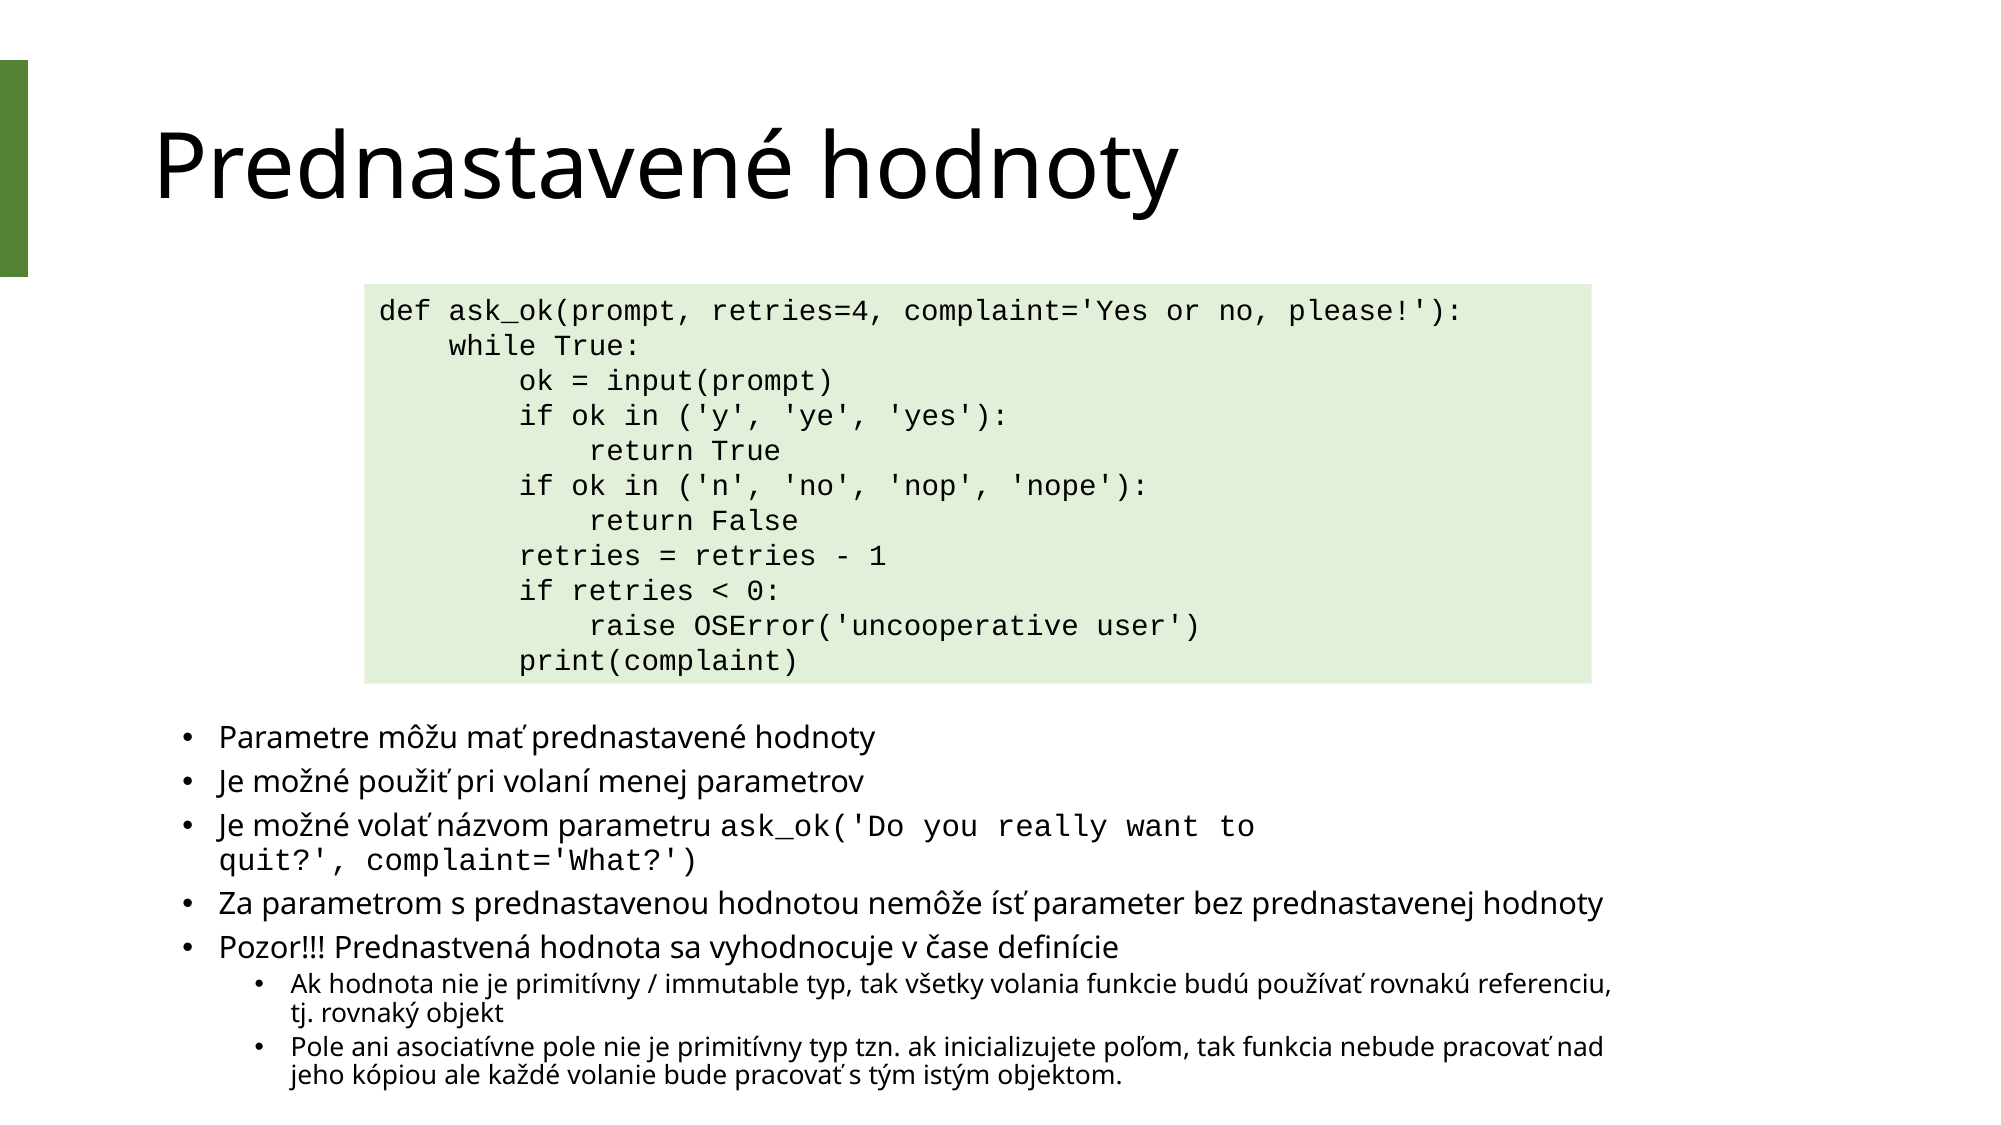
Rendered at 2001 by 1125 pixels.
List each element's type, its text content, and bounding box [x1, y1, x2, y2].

list Parametre môžu mať prednastavené hodnoty Je možné použiť pri volaní menej parametrov Je možné volať názvom parametru ask_ok('Do you really want to quit?'‚ complaint='What?') Za parametrom s prednastavenou hodnotou nemôže ísť parameter bez prednastavenej hodnoty Pozor!!! Prednastvená hodnota sa vyhodnocuje v čase definície Ak hodnota nie je primitívny / immutable typ, tak všetky volania funkcie budú používať rovnakú referenciu, tj. rovnaký objekt Pole ani asociatívne pole nie je primitívny typ tzn. ak inicializujete poľom, tak funkcia nebude pracovať nad jeho kópiou ale každé volanie bude pracovať s tým istým objektom. [167, 714, 1647, 1125]
title Prednastavené hodnoty [137, 59, 1863, 278]
text_box def ask_ok(prompt, retries=4, complaint='Yes or no, please!'): while True: ok = input(prompt) if ok in ('y', 'ye', 'yes'): return True if ok in ('n', 'no', 'nop', 'nope'): return False retries = retries - 1 if retries < 0: raise OSError('uncooperative user') print(complaint) [364, 284, 1592, 684]
